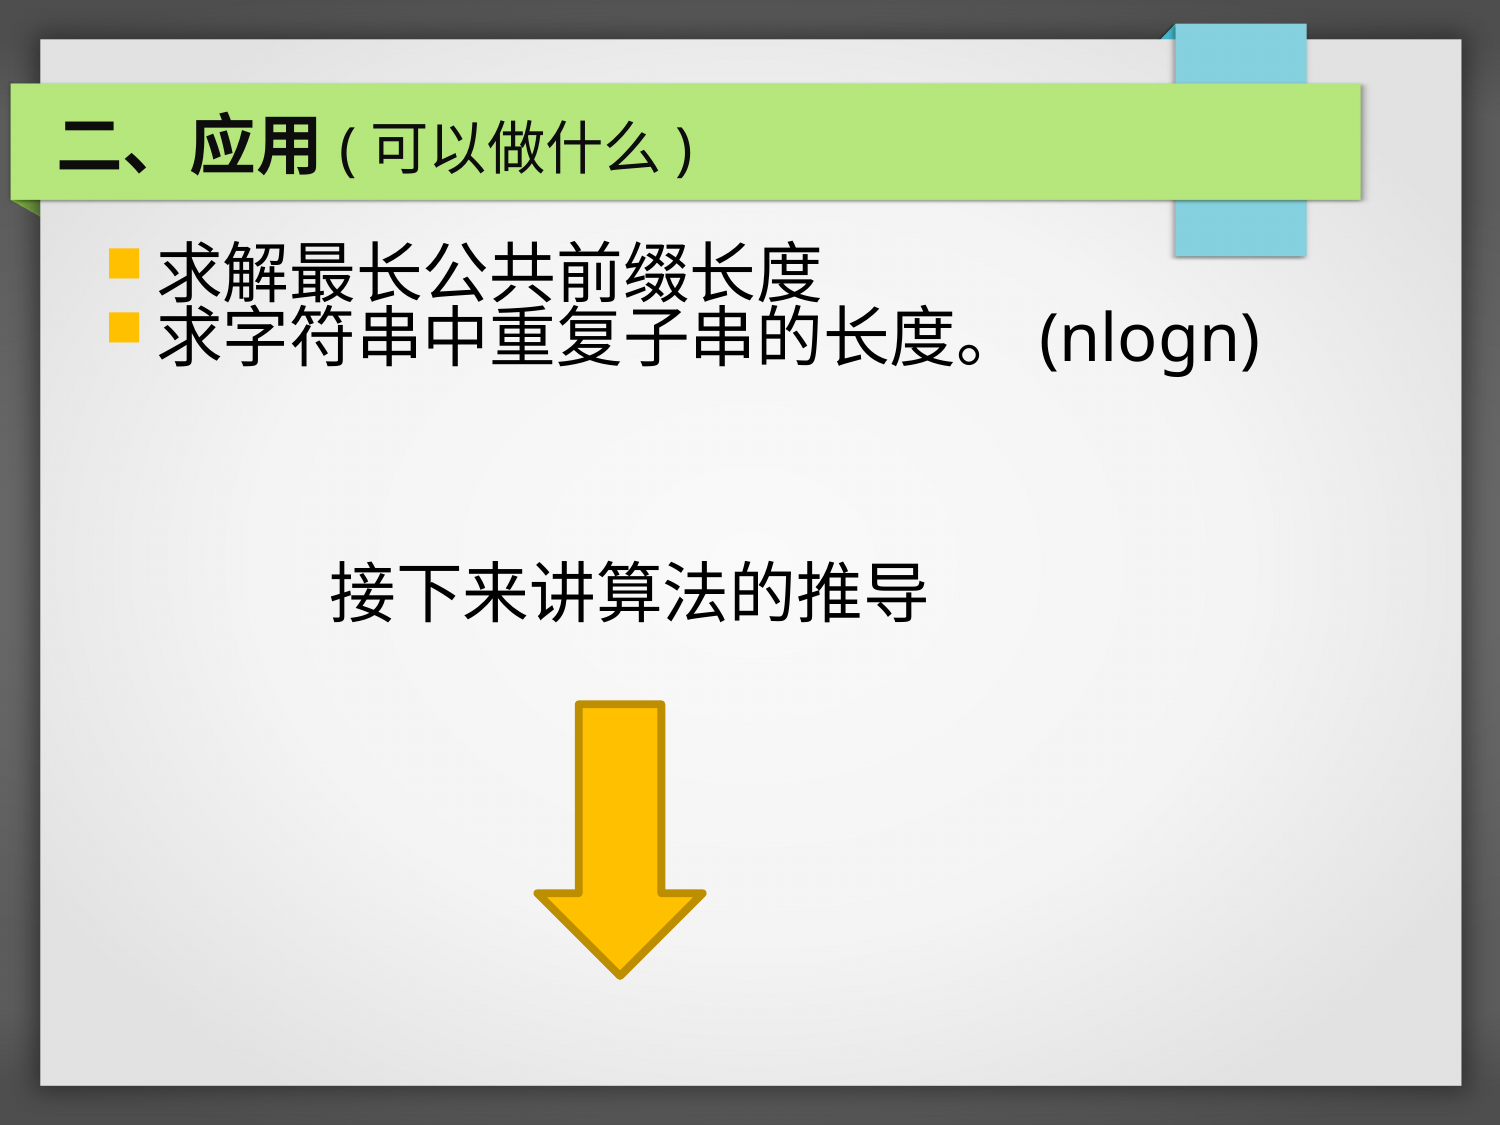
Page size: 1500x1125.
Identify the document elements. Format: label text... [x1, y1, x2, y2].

title 二、应用(可以做什么) [41, 90, 1225, 197]
text_box [533, 700, 707, 980]
list 求解最长公共前缀长度 求字符串中重复子串的长度。(nlogn) 接下来讲算法的推导 [75, 231, 1425, 1050]
picture [0, 0, 1500, 1125]
